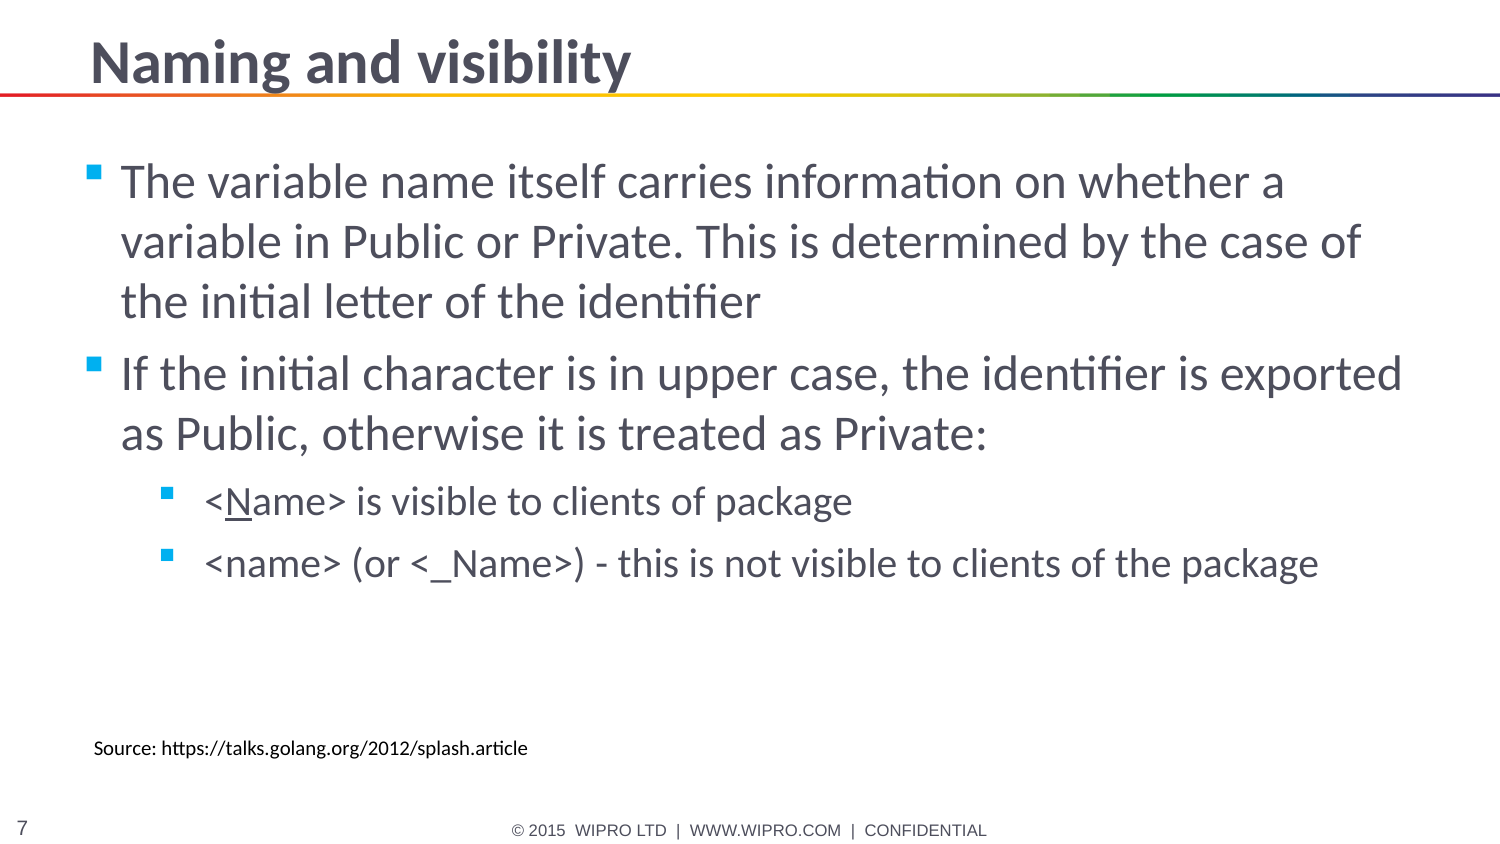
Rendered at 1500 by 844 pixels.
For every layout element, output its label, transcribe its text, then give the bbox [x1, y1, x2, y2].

list The variable name itself carries information on whether a variable in Public or Private. This is determined by the case of the initial letter of the identifier If the initial character is in upper case, the identifier is exported as Public, otherwise it is treated as Private: <Name> is visible to clients of package <name> (or <_Name>) - this is not visible to clients of the package [75, 140, 1425, 775]
text_box Source: https://talks.golang.org/2012/splash.article [78, 726, 543, 767]
title Naming and visibility [74, 13, 1426, 105]
